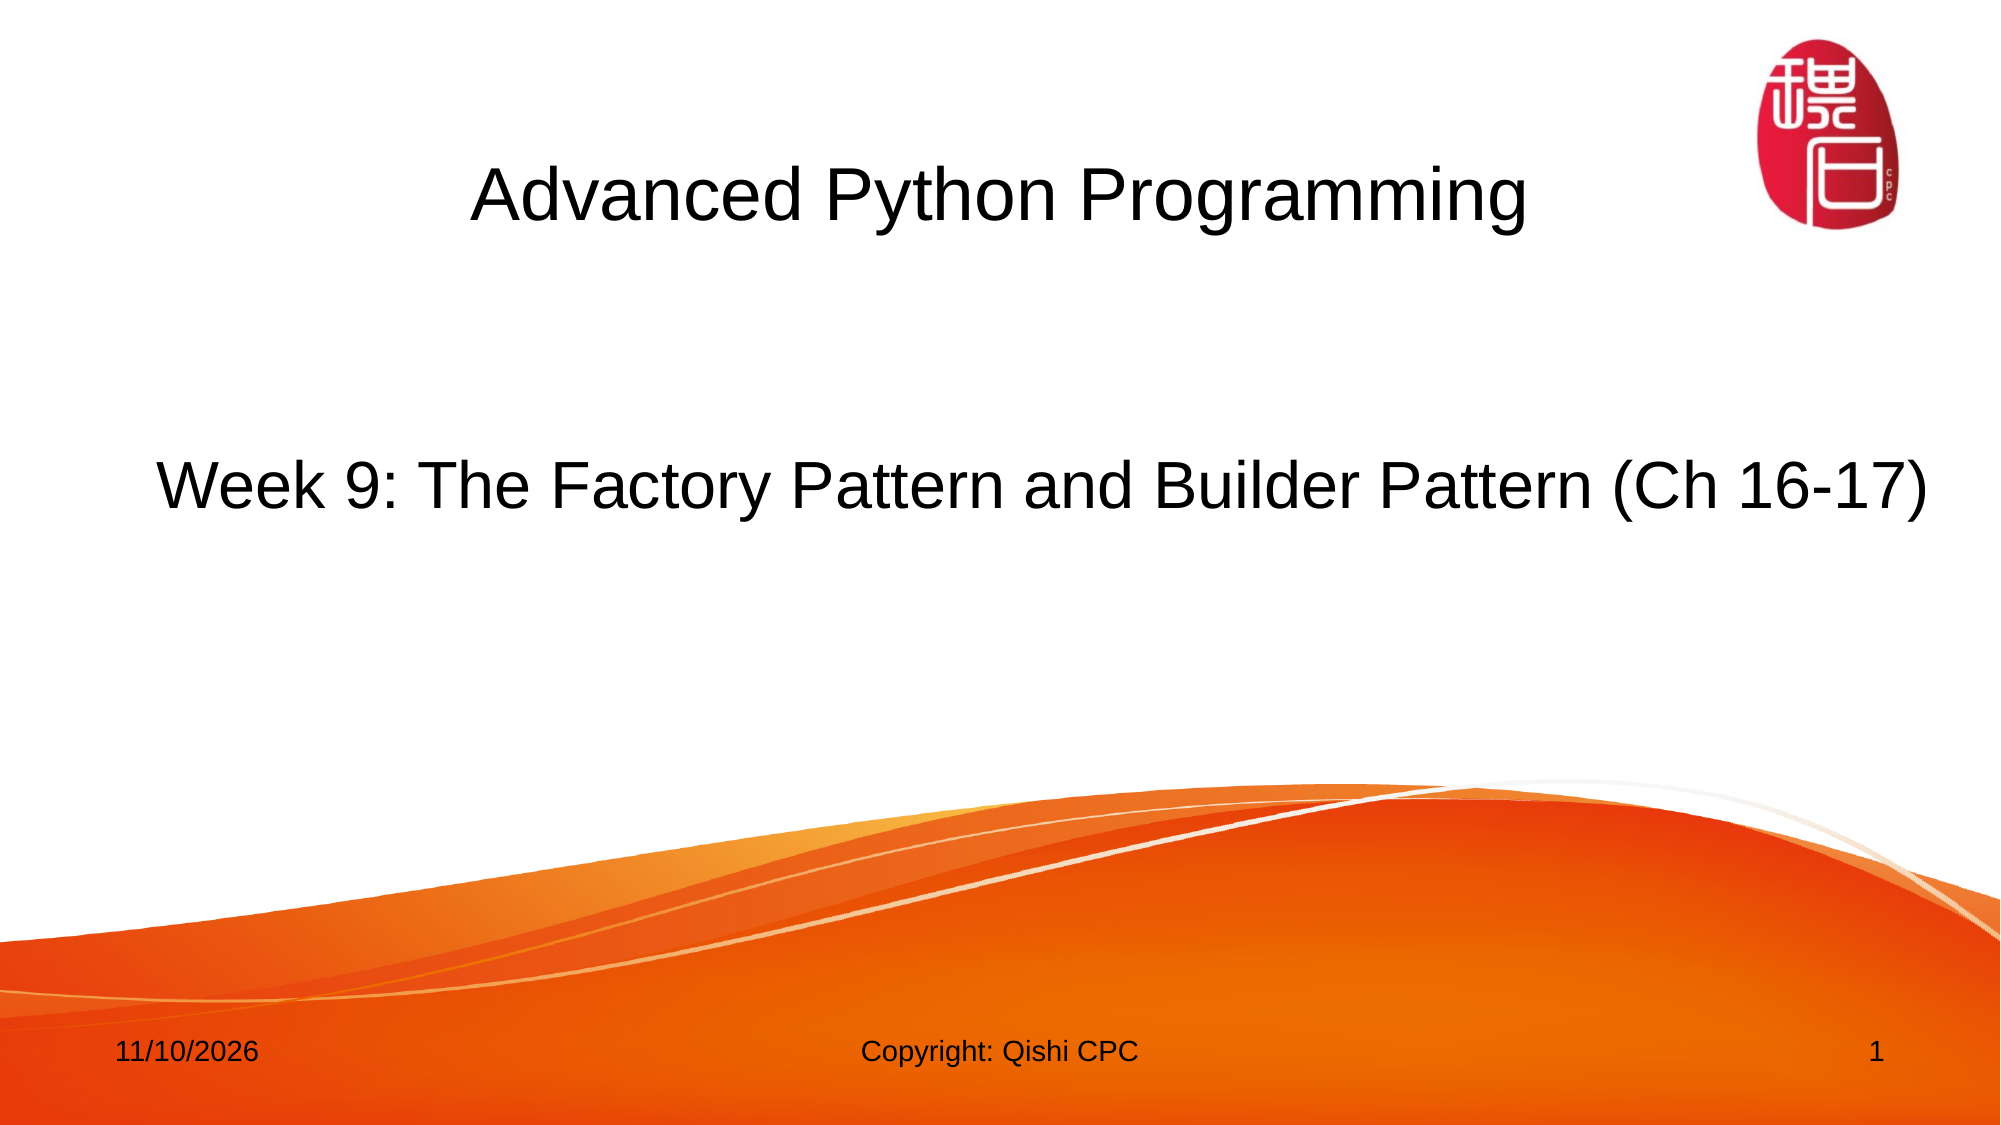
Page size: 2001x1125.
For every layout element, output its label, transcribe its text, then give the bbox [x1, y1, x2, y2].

title Advanced Python Programming [102, 101, 1898, 280]
slide_number 1 [1433, 1024, 1900, 1103]
subtitle Week 9: The Factory Pattern and Builder Pattern (Ch 16-17) [125, 434, 1964, 596]
picture [1727, 36, 1925, 233]
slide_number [99, 1024, 567, 1103]
picture [0, 612, 2001, 1125]
footer Copyright: Qishi CPC [683, 1024, 1317, 1103]
